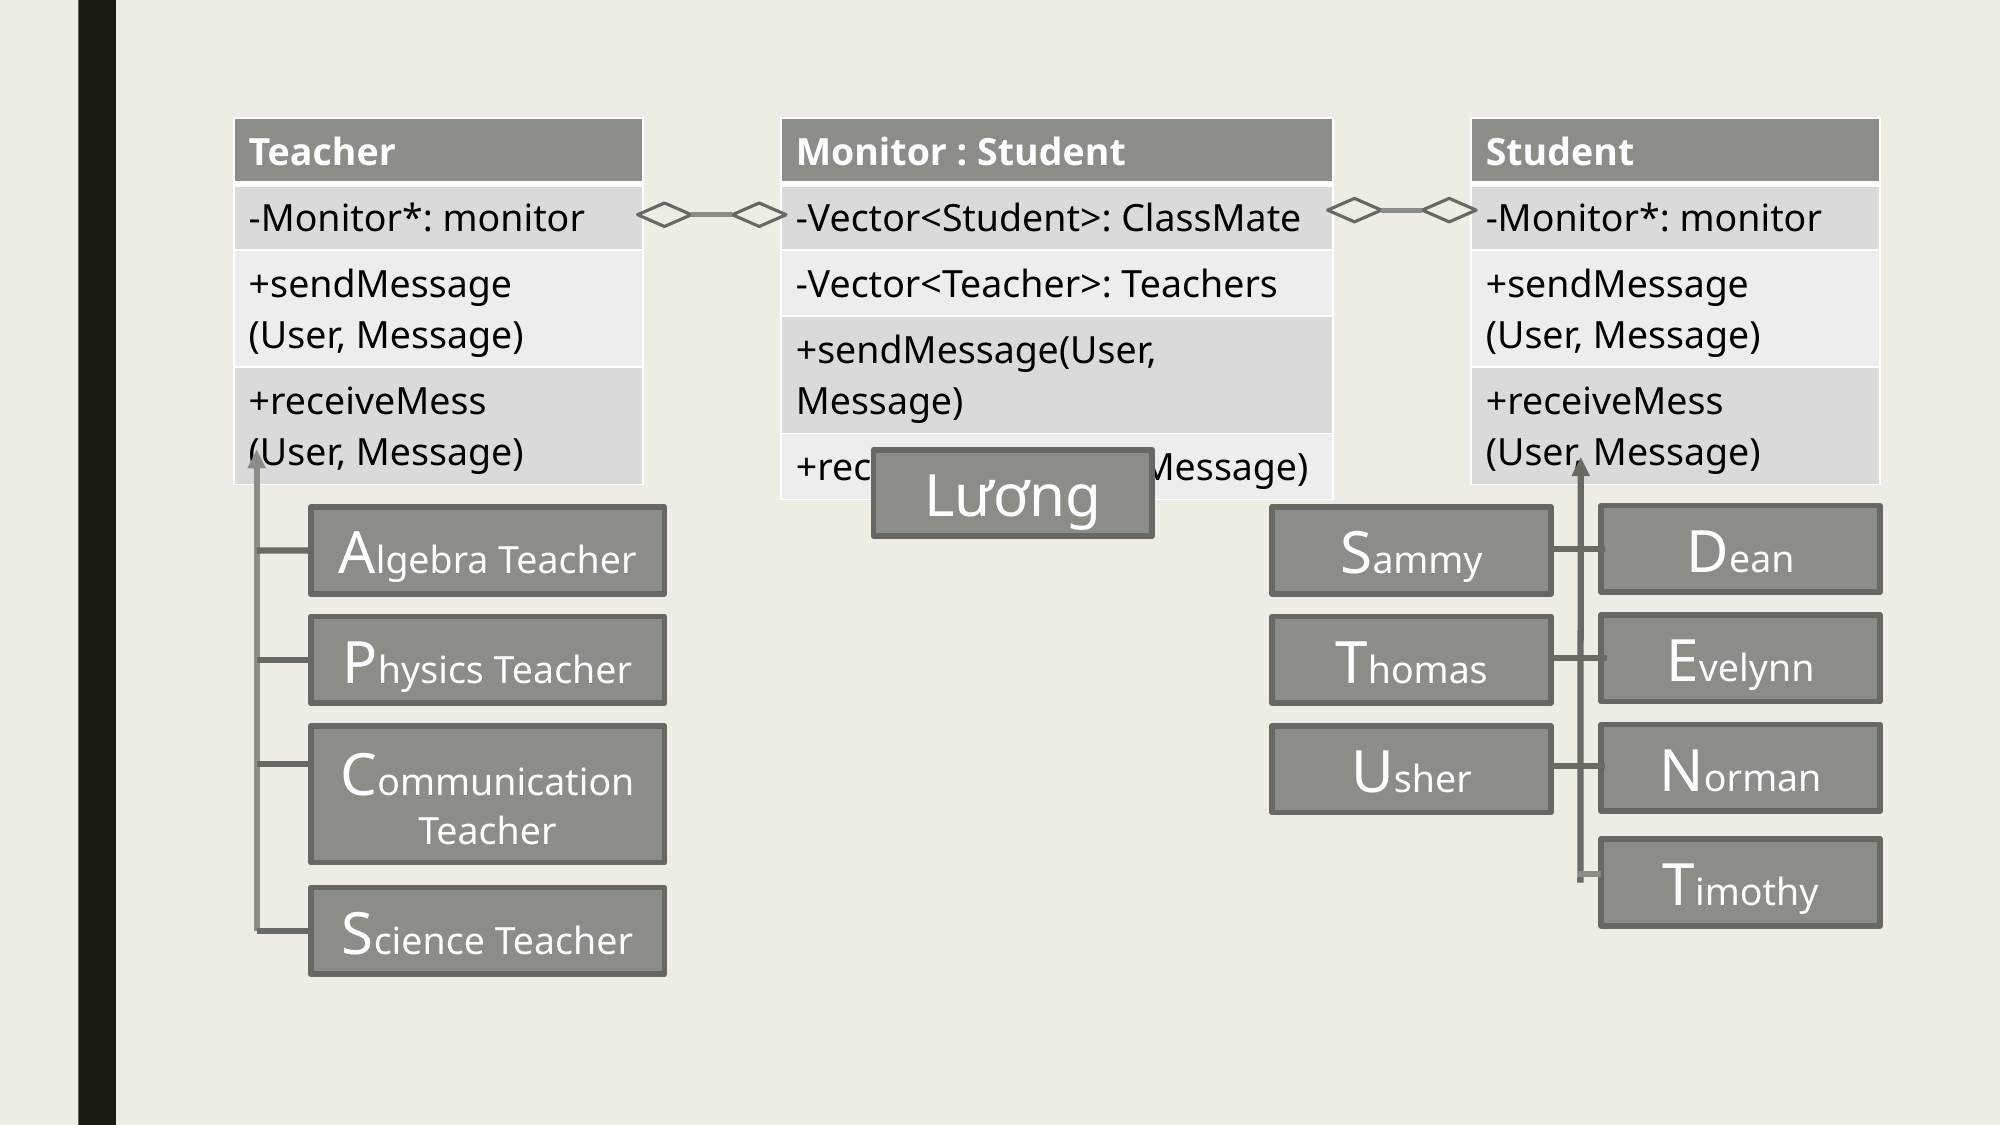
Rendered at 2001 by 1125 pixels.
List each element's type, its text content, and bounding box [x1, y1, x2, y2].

text_box Algebra Teacher [308, 504, 667, 597]
table_header Student [1472, 119, 1879, 181]
text_box Sammy [1269, 504, 1554, 597]
text_box Thomas [1269, 614, 1554, 706]
text_box Dean [1598, 503, 1883, 595]
text_box Physics Teacher [308, 614, 667, 706]
table_cell +receiveMess(User, Message) [782, 434, 1332, 499]
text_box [1327, 198, 1477, 222]
table_cell -Monitor*: monitor [235, 187, 642, 249]
text_box Lương [871, 447, 1155, 539]
table_cell +receiveMess (User, Message) [1472, 368, 1879, 484]
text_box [637, 202, 787, 227]
text_box Evelynn [1598, 612, 1883, 704]
table_cell -Monitor*: monitor [1472, 187, 1879, 249]
table_cell -Vector<Teacher>: Teachers [782, 251, 1332, 315]
table_cell -Vector<Student>: ClassMate [782, 187, 1332, 249]
text_box Usher [1269, 723, 1554, 815]
table_cell +receiveMess (User, Message) [235, 368, 642, 484]
text_box Norman [1598, 722, 1883, 814]
table_cell +sendMessage (User, Message) [235, 251, 642, 366]
table_header Teacher [235, 119, 642, 181]
table_header Monitor : Student [782, 119, 1332, 181]
table_cell +sendMessage(User, Message) [782, 317, 1332, 433]
text_box Communication Teacher [308, 723, 667, 865]
text_box Timothy [1598, 836, 1883, 929]
text_box Science Teacher [308, 885, 667, 977]
table_cell +sendMessage (User, Message) [1472, 251, 1879, 366]
